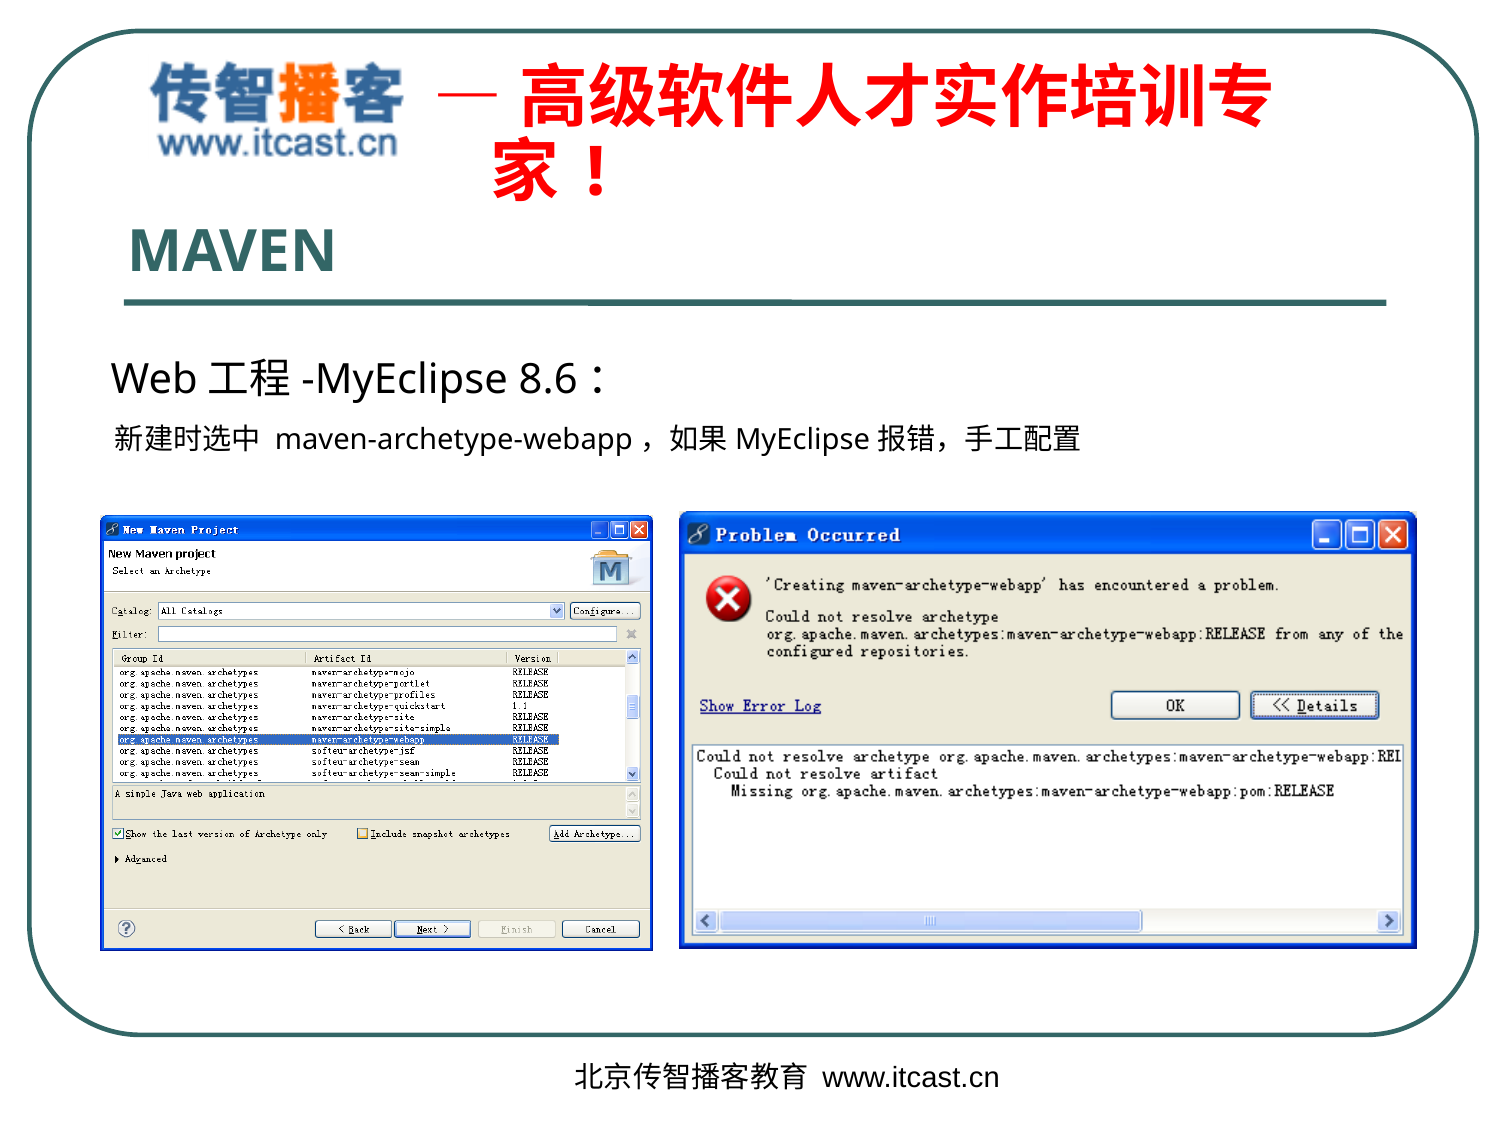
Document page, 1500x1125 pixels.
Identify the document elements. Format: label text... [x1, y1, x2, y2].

picture [100, 514, 654, 951]
picture [678, 511, 1418, 949]
text_box Web工程-MyEclipse 8.6： [95, 349, 645, 410]
title MAVEN [112, 54, 1375, 291]
text_box 新建时选中 maven-archetype-webapp，如果MyEclipse报错，手工配置 [100, 417, 1459, 464]
footer 北京传智播客教育 www.itcast.cn [549, 1050, 1025, 1125]
